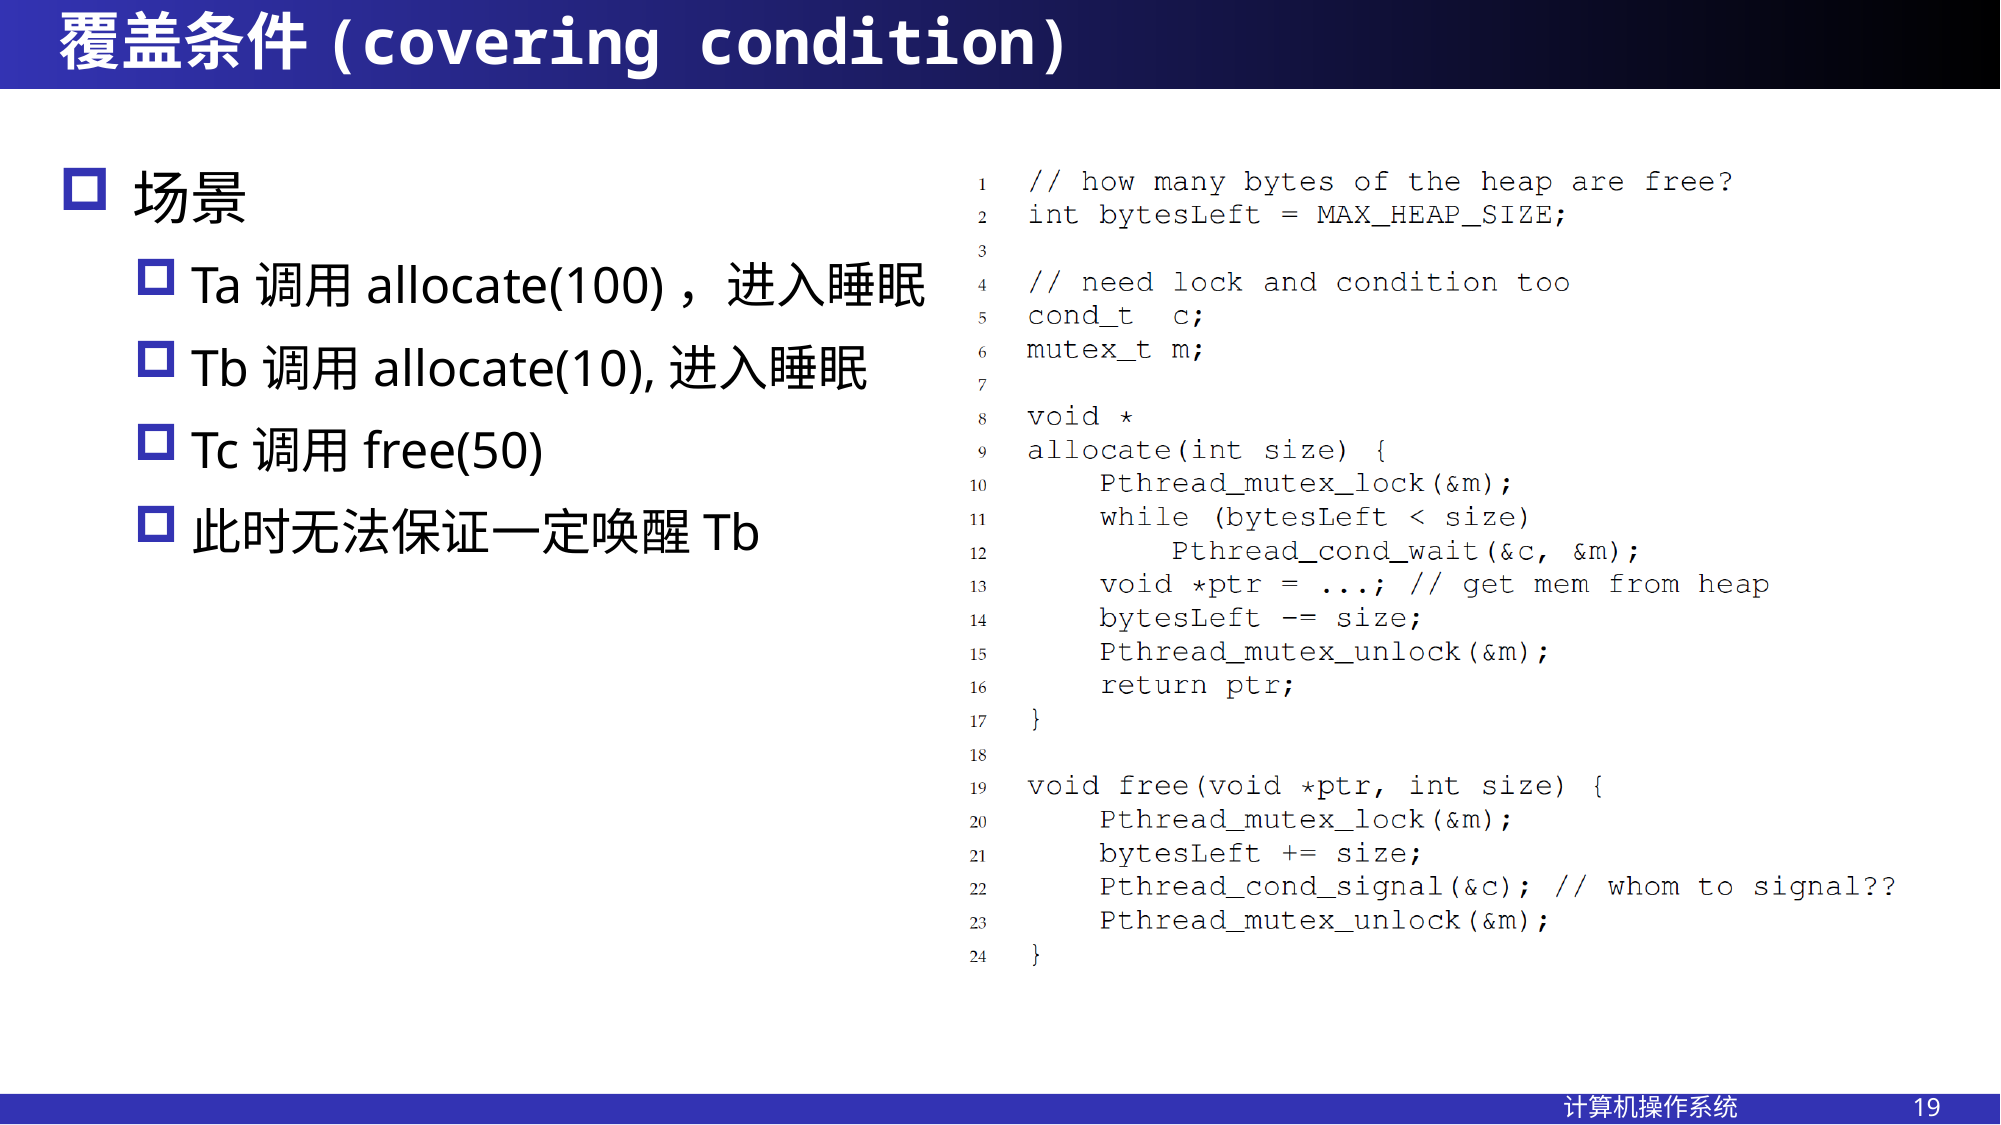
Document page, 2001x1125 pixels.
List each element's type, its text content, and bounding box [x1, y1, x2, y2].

title 覆盖条件(covering condition) [0, 0, 2000, 88]
slide_number 计算机操作系统 19 [0, 1093, 2000, 1125]
list 场景 Ta调用allocate(100)，进入睡眠 Tb调用allocate(10),进入睡眠 Tc调用free(50) 此时无法保证一定唤醒Tb [0, 88, 2000, 1093]
picture [958, 154, 1929, 971]
